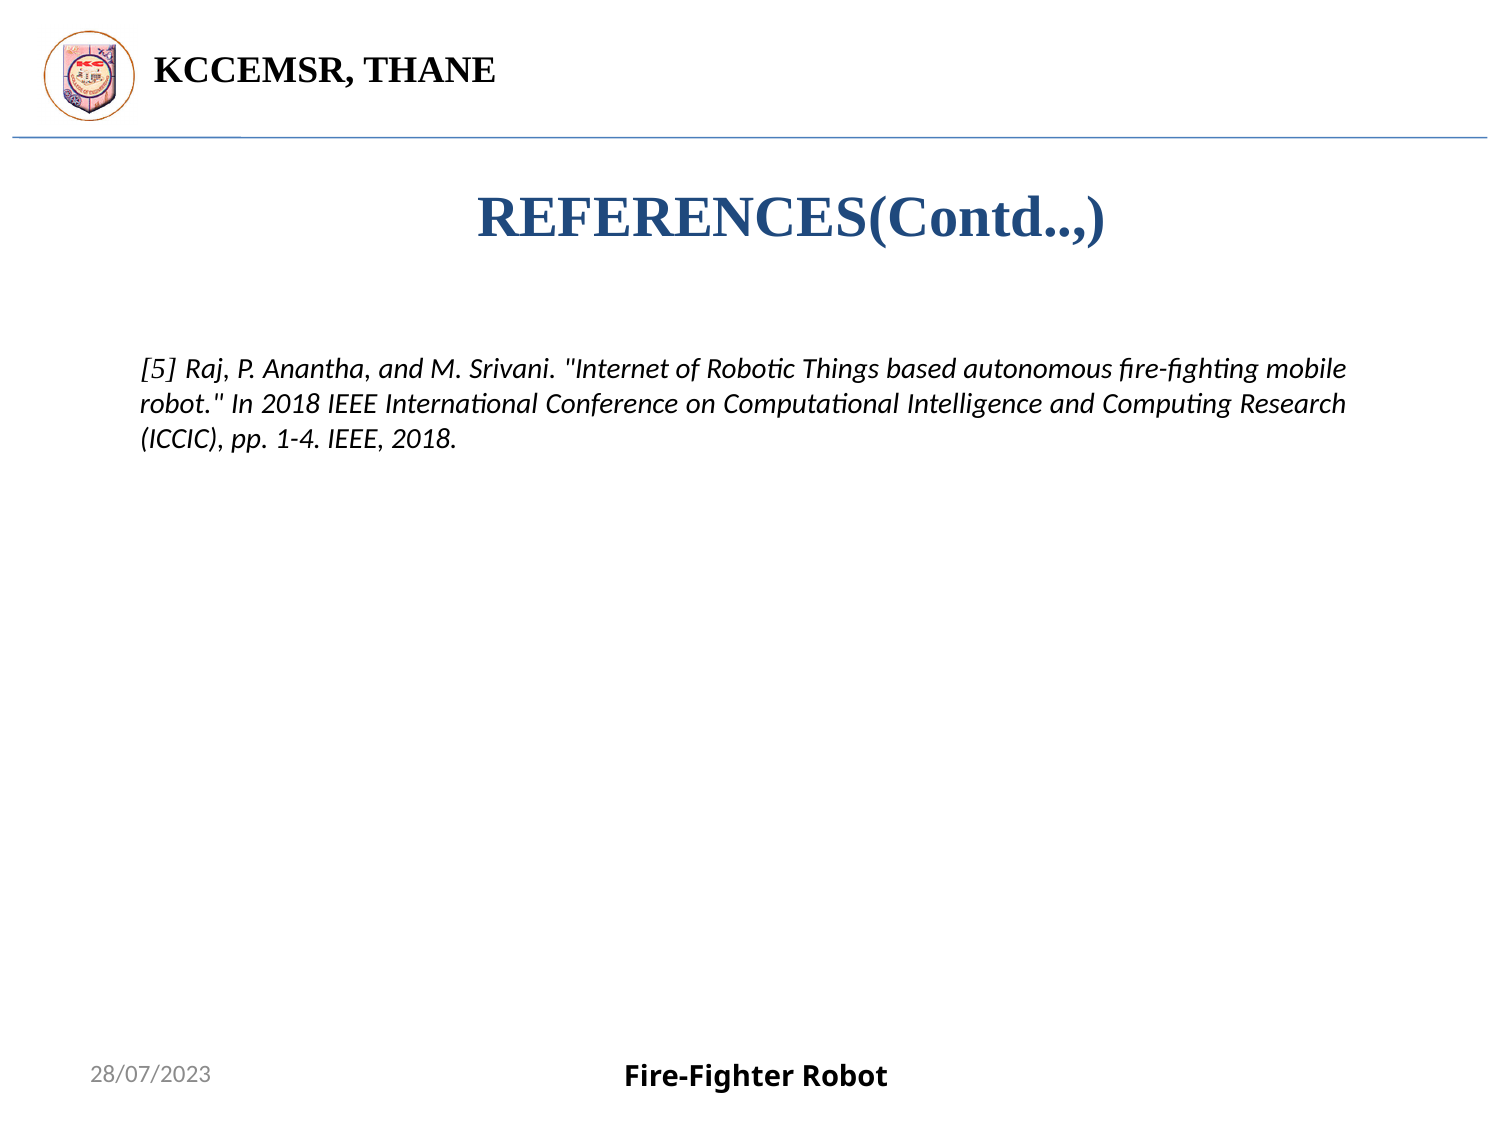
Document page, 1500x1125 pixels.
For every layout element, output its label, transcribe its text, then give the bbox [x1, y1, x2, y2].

text_box REFERENCES(Contd..,) [462, 170, 1163, 301]
text_box KCCEMSR, THANE [24, 37, 32, 98]
text_box KCCEMSR, THANE [141, 37, 825, 98]
text_box Fire-Fighter Robot [425, 1049, 1175, 1100]
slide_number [75, 1042, 425, 1103]
picture [37, 24, 138, 126]
text_box [5] Raj, P. Anantha, and M. Srivani. "Internet of Robotic Things based autonomous fire-fighting mobile robot." In 2018 IEEE International Conference on Computational Intelligence and Computing Research (ICCIC), pp. 1-4. IEEE, 2018. [125, 342, 1363, 462]
